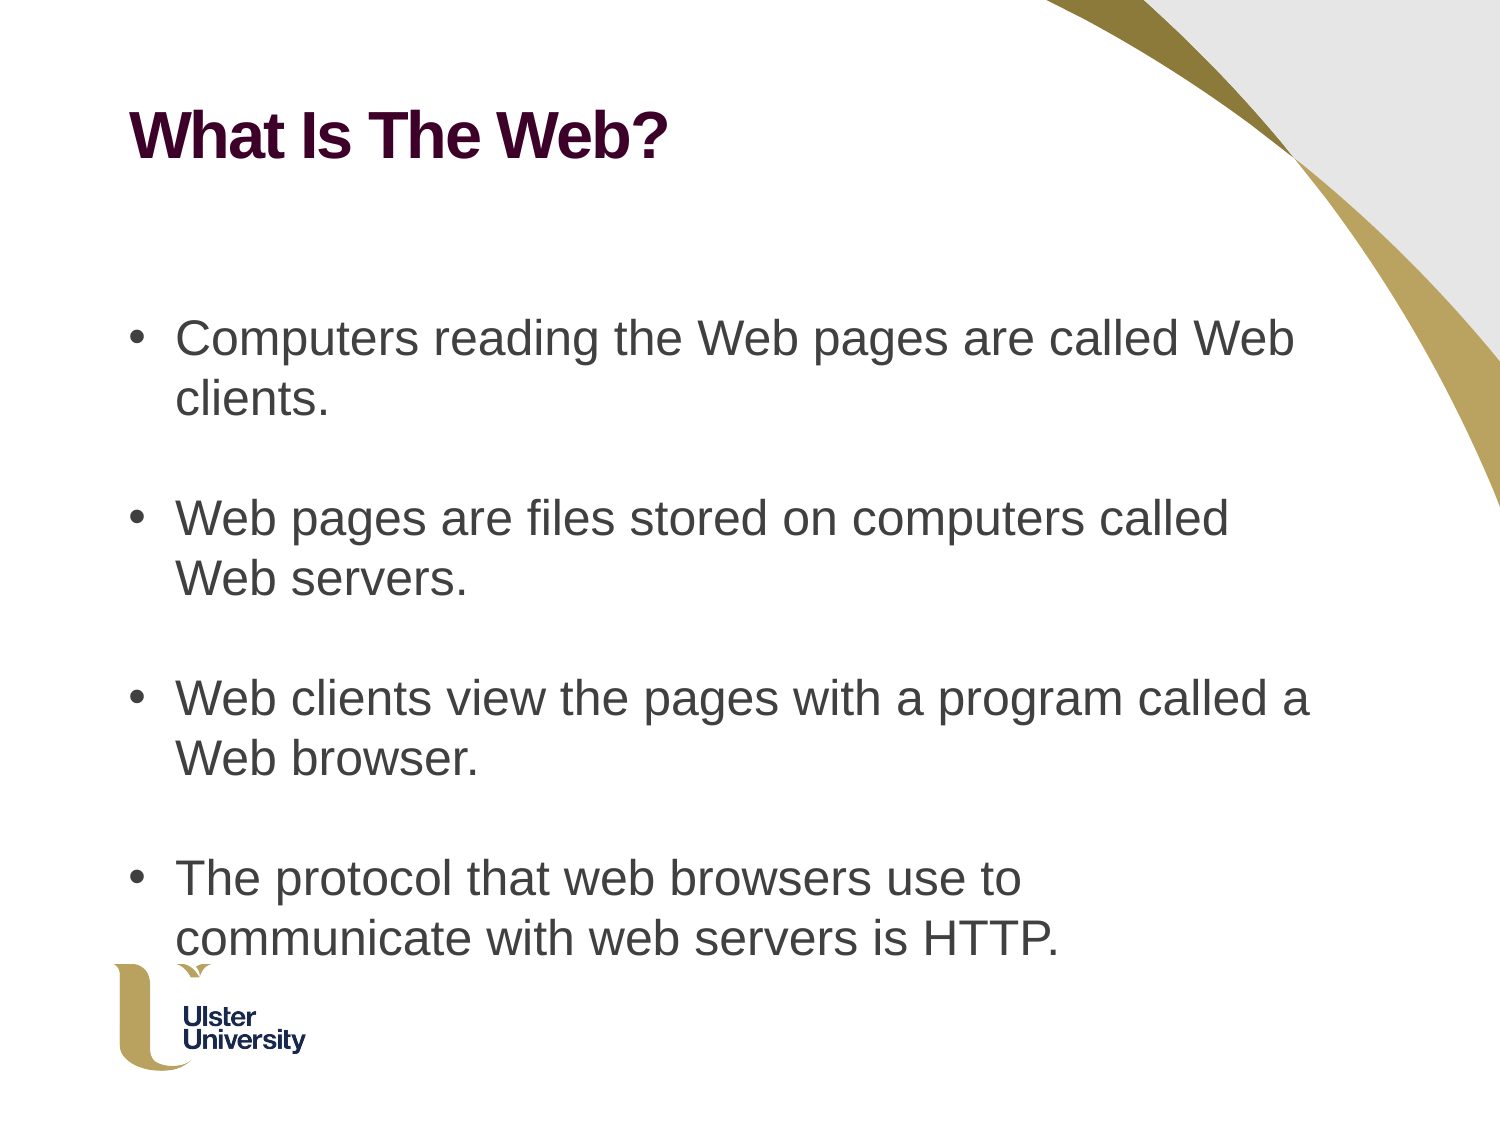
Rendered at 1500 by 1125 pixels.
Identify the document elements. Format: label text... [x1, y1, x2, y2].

list Computers reading the Web pages are called Web clients. Web pages are files stored on computers called Web servers. Web clients view the pages with a program called a Web browser. The protocol that web browsers use to communicate with web servers is HTTP. [113, 298, 1344, 933]
picture [113, 964, 306, 1071]
list What Is The Web? [114, 94, 1173, 173]
